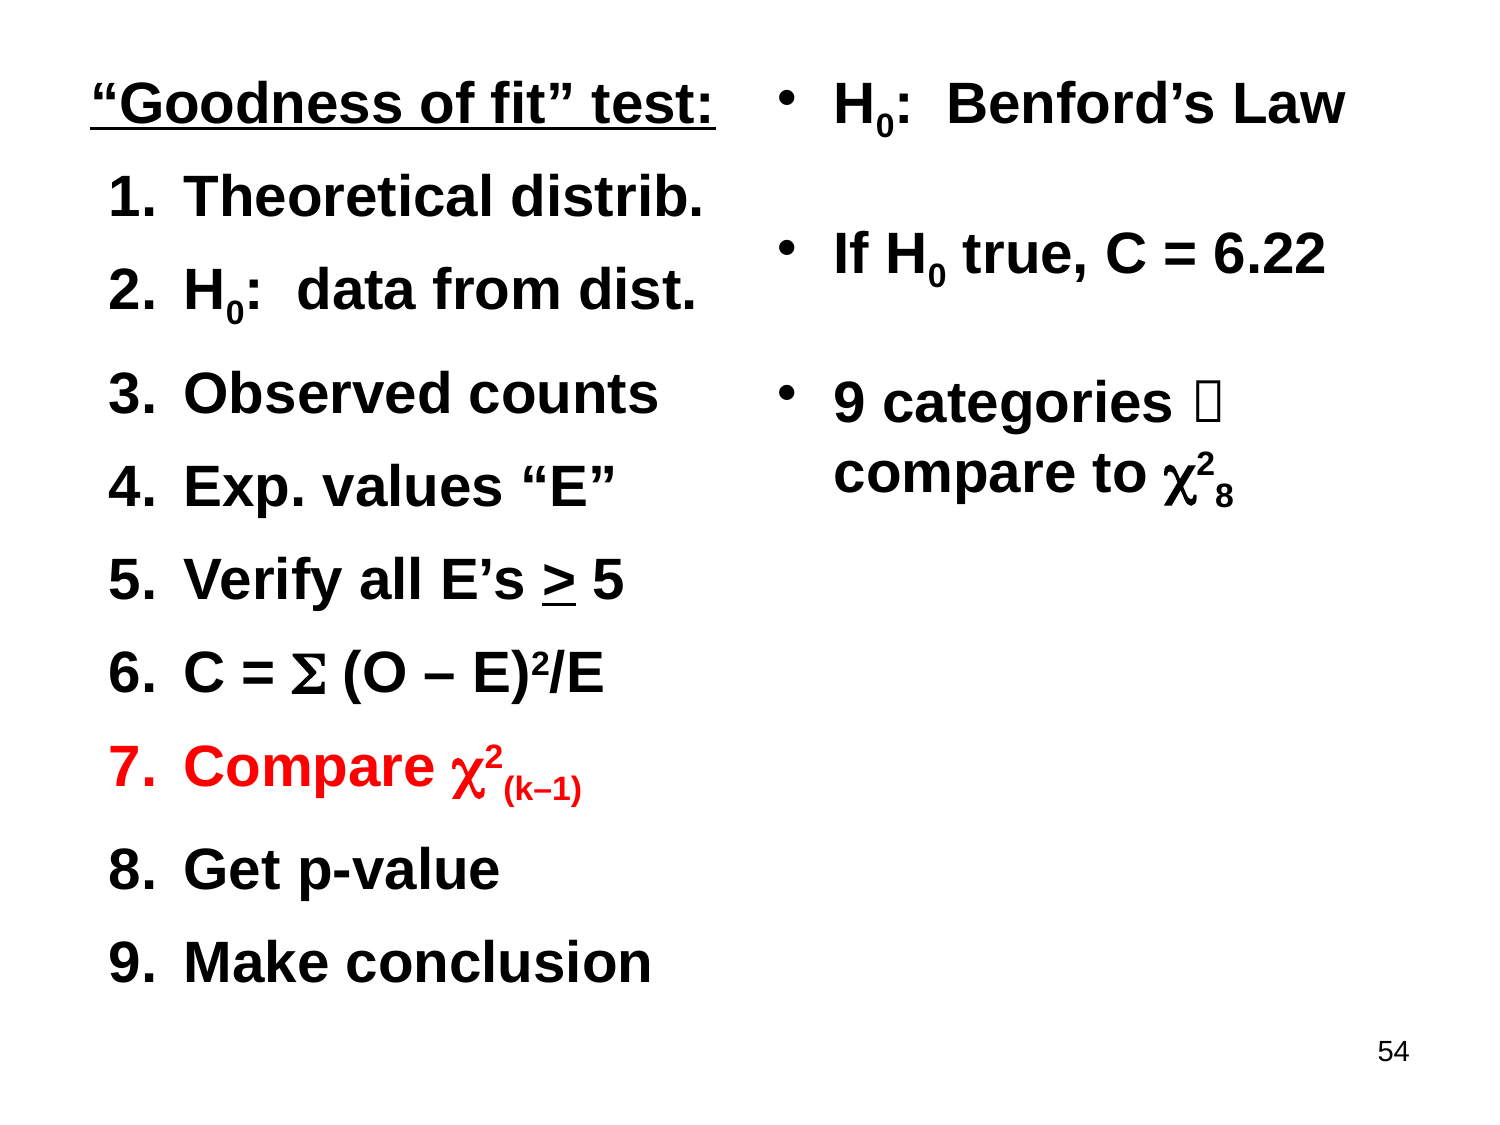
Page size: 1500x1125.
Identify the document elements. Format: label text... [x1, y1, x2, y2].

list H0: Benford’s Law If H0 true, C = 6.22 9 categories  compare to c28 [762, 57, 1425, 1013]
slide_number 54 [1074, 1024, 1426, 1103]
list “Goodness of fit” test: Theoretical distrib. H0: data from dist. Observed counts Exp. values “E” Verify all E’s > 5 C = S (O – E)2/E Compare c2(k–1) Get p-value Make conclusion [75, 57, 738, 1013]
